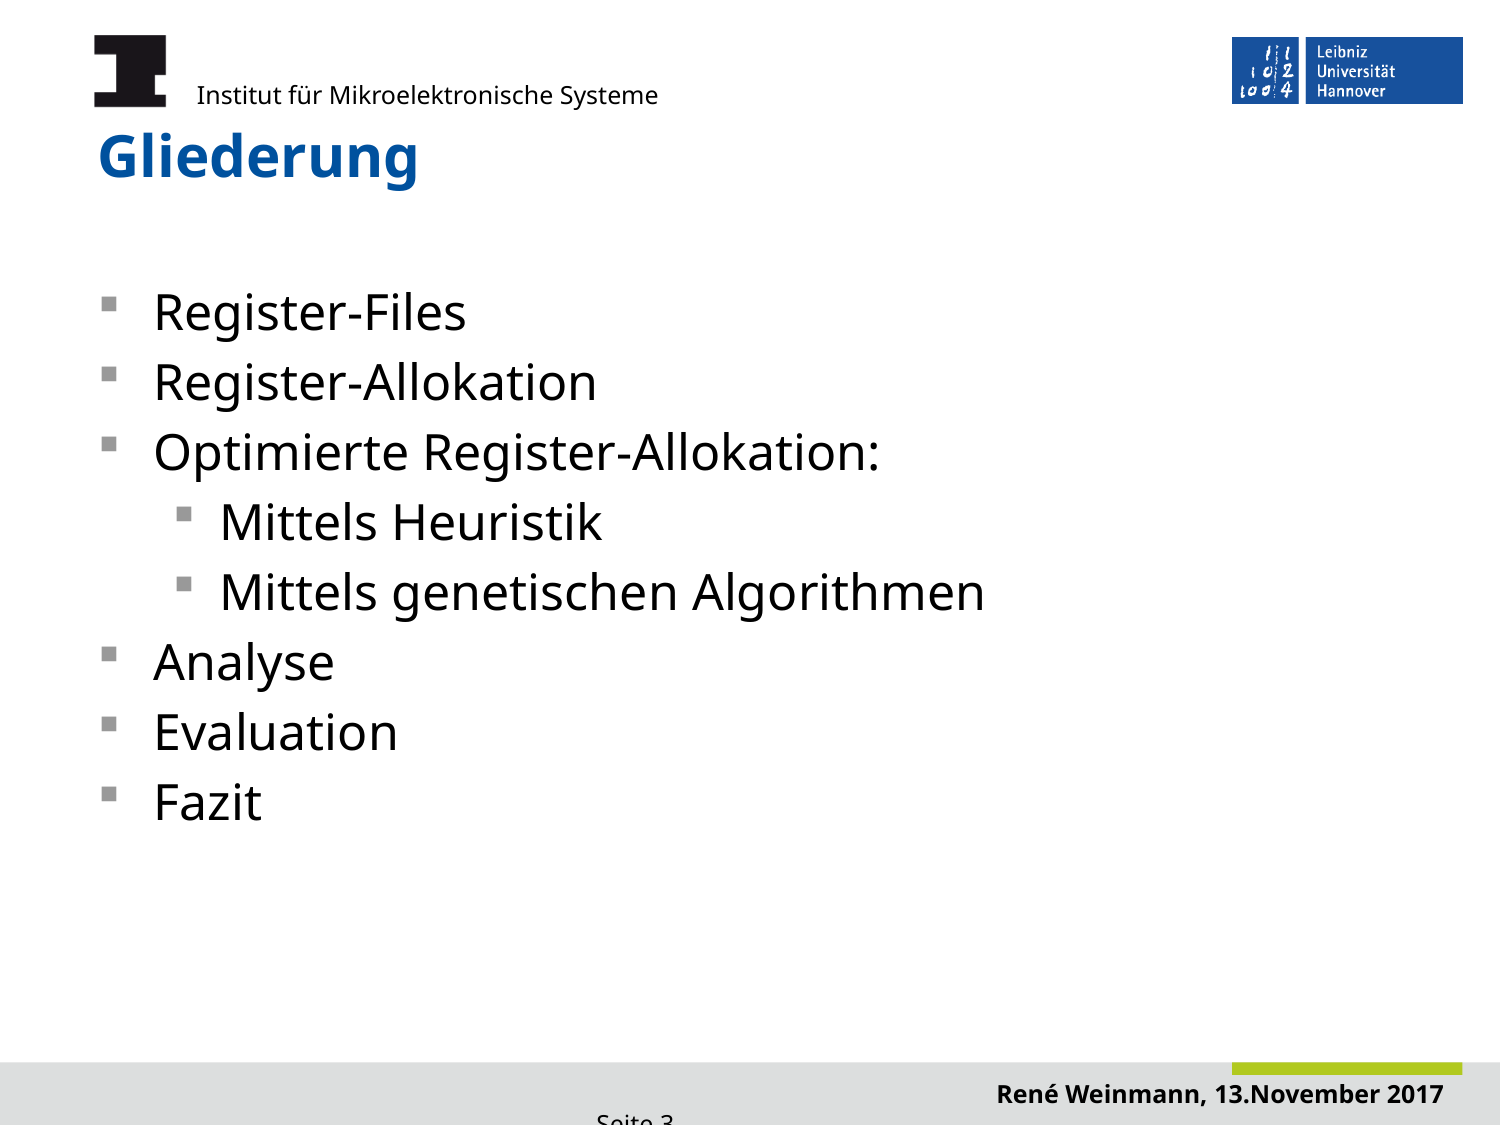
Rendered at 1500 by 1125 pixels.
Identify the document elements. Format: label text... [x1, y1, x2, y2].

picture [91, 31, 169, 110]
list Register-Files Register-Allokation Optimierte Register-Allokation: Mittels Heuristik Mittels genetischen Algorithmen Analyse Evaluation Fazit [82, 272, 1463, 1038]
picture [1232, 37, 1463, 104]
title Gliederung [82, 125, 1463, 262]
